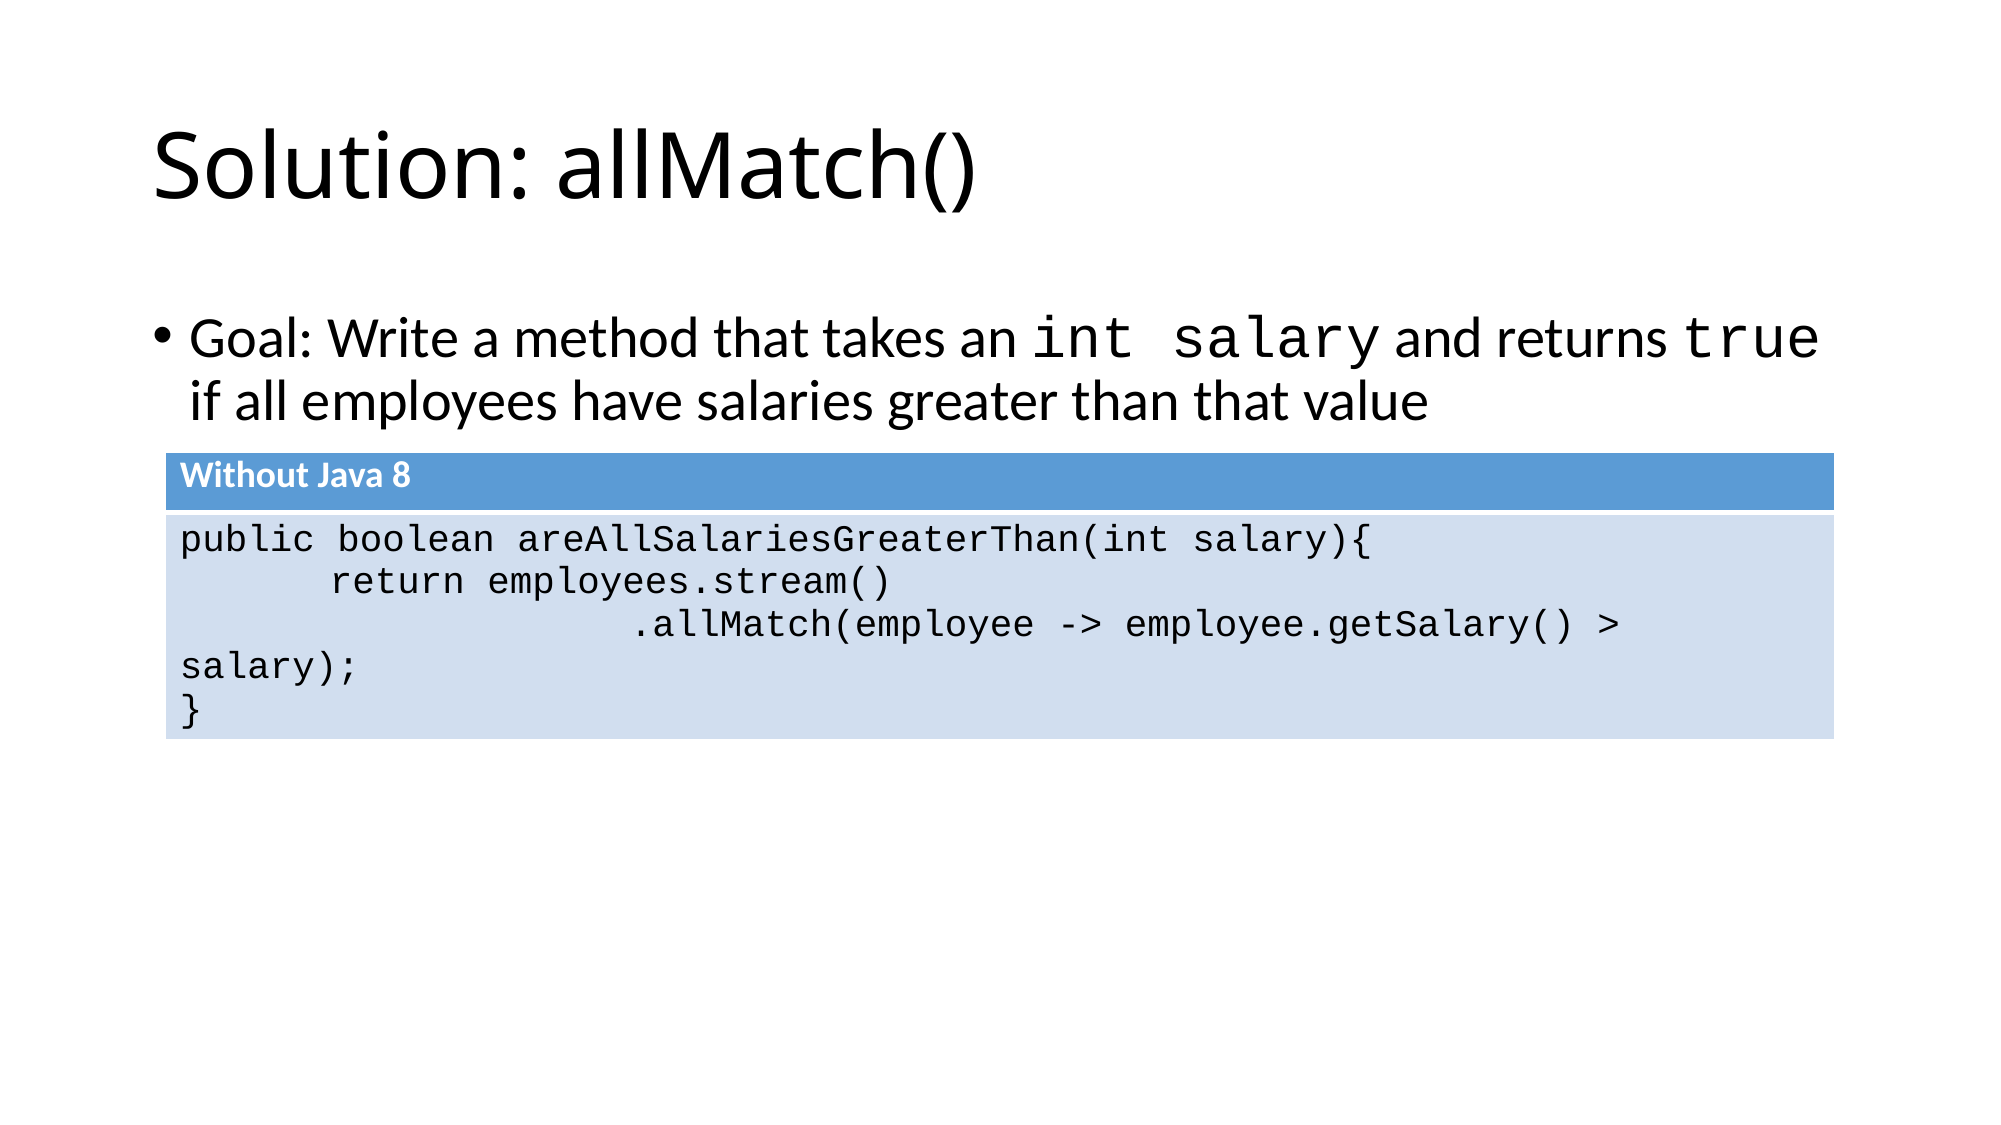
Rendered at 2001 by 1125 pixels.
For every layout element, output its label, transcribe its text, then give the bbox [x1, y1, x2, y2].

table_cell public boolean areAllSalariesGreaterThan(int salary){ return employees.stream() .allMatch(employee -> employee.getSalary() > salary); } [166, 515, 1834, 739]
title Solution: allMatch() [137, 59, 1863, 278]
list Goal: Write a method that takes an int salary and returns true if all employees have salaries greater than that value [137, 299, 1863, 1014]
table_header Without Java 8 [166, 453, 1834, 510]
